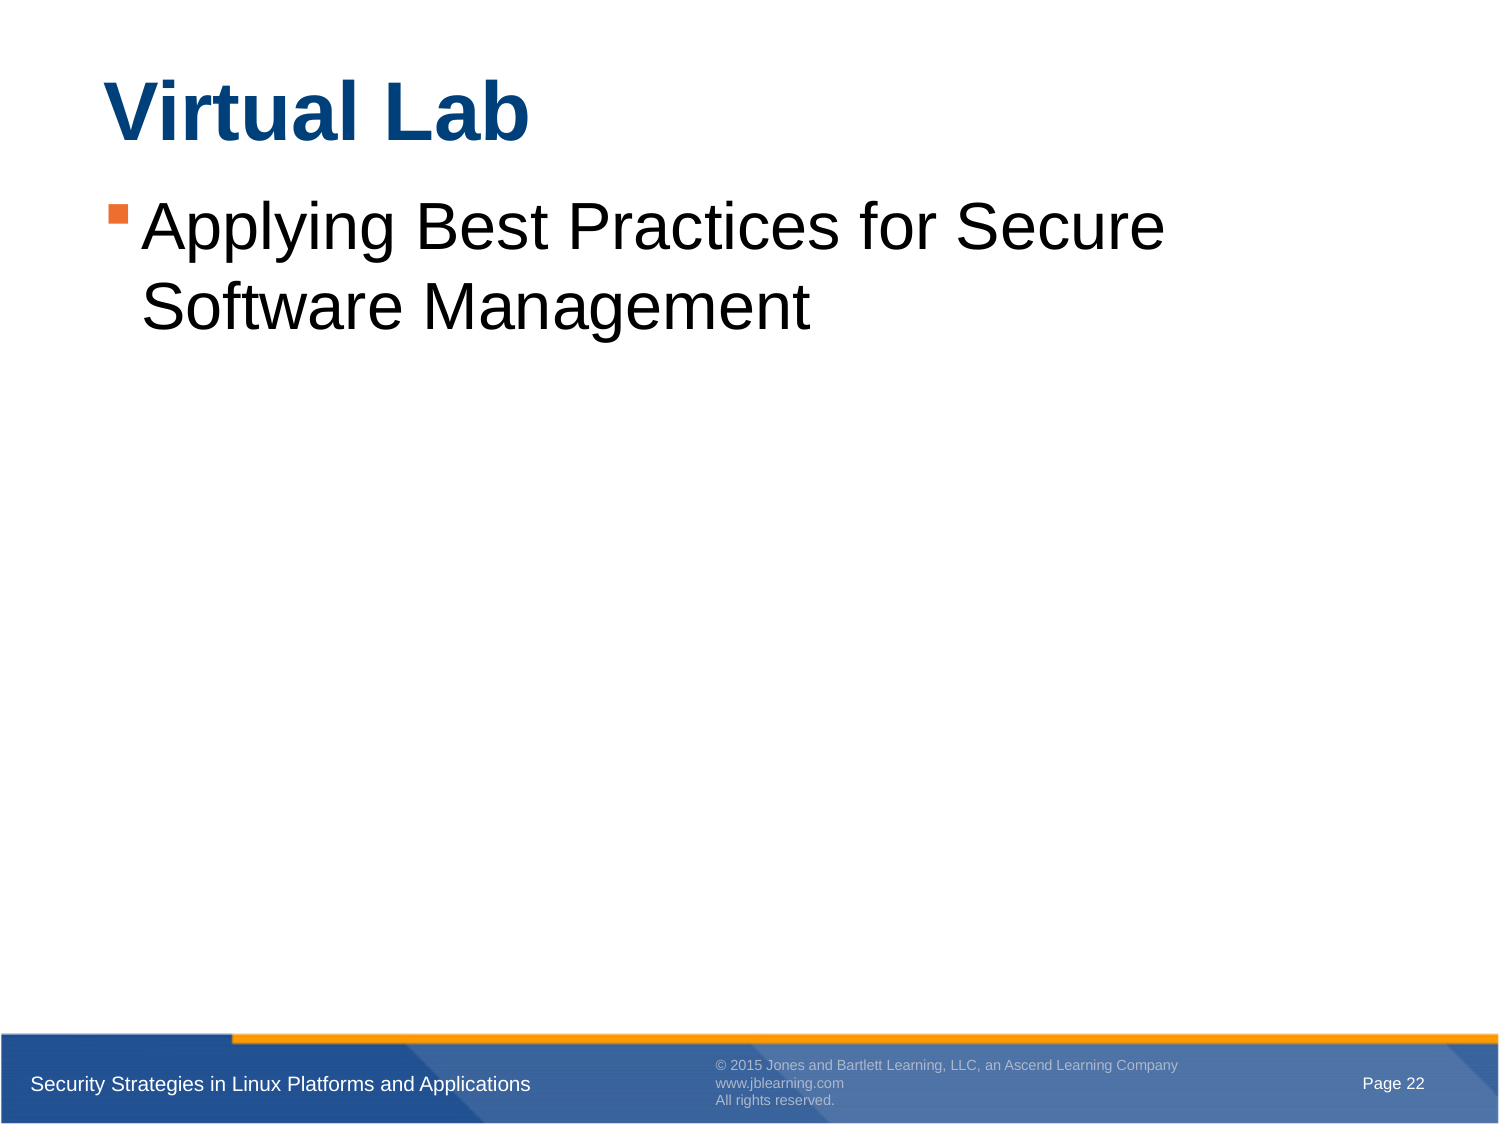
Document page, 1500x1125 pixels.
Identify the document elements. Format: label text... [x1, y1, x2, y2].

picture [0, 1032, 1500, 1125]
title Virtual Lab [88, 49, 1451, 213]
text_box Applying Best Practices for Secure Software Management [88, 175, 1450, 938]
